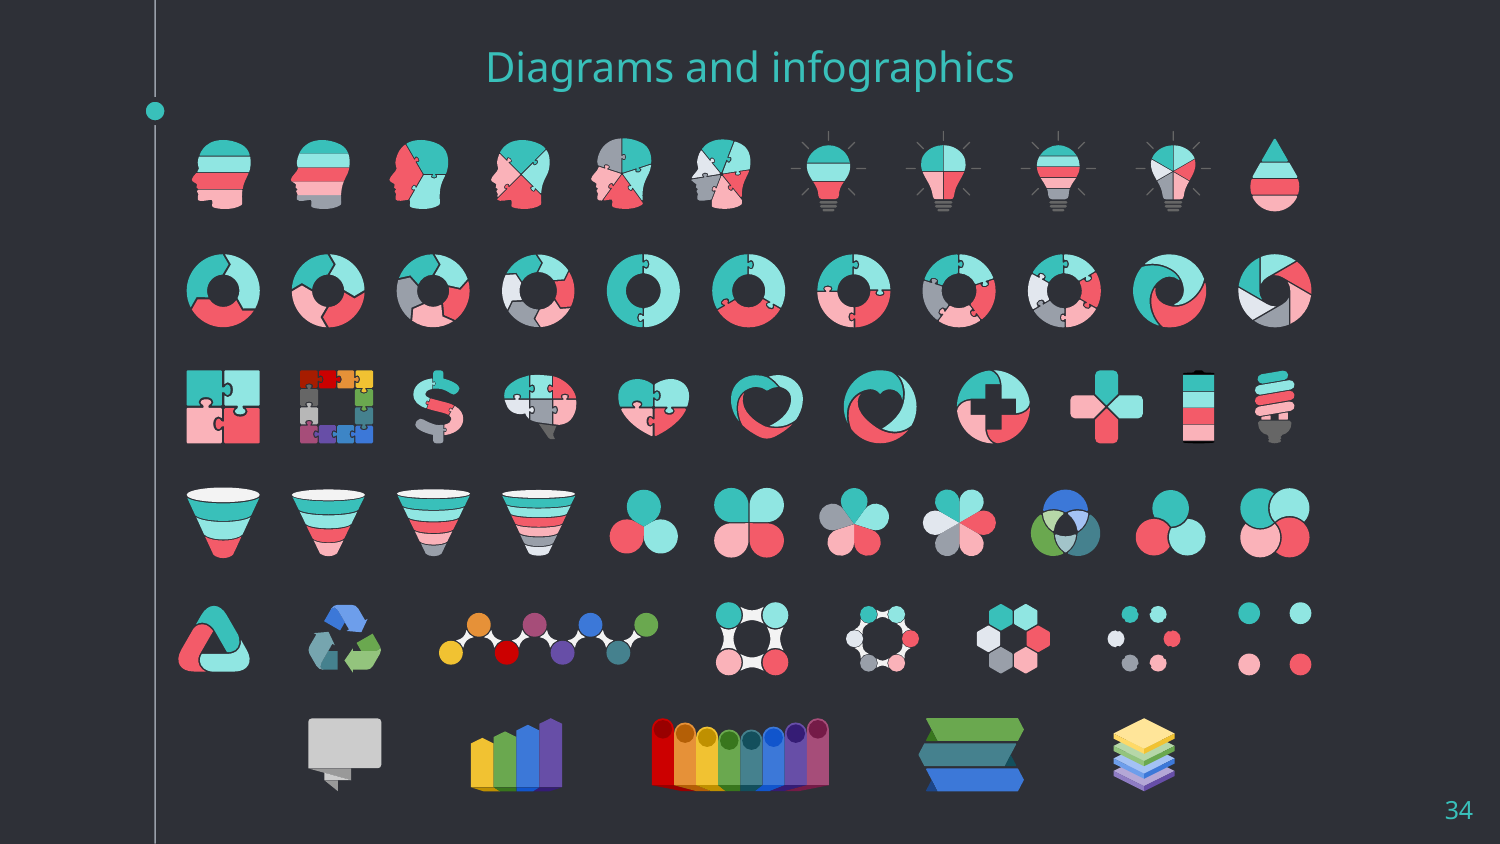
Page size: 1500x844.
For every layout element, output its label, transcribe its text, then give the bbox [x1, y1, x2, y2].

slide_number 34 [1398, 779, 1489, 832]
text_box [918, 717, 1025, 792]
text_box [1250, 138, 1300, 212]
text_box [905, 130, 982, 212]
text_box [186, 370, 260, 444]
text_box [607, 489, 681, 557]
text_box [191, 137, 252, 212]
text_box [1020, 130, 1097, 212]
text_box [590, 137, 652, 212]
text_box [790, 130, 867, 212]
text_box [290, 138, 351, 212]
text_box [308, 718, 382, 792]
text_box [396, 489, 471, 557]
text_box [976, 603, 1051, 674]
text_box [1238, 254, 1312, 328]
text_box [1254, 370, 1296, 444]
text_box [501, 489, 576, 556]
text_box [711, 253, 786, 328]
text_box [1069, 370, 1144, 444]
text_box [1135, 130, 1212, 212]
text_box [730, 374, 804, 439]
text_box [715, 602, 789, 676]
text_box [1132, 254, 1207, 328]
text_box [186, 253, 261, 328]
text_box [1107, 605, 1181, 672]
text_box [922, 254, 996, 328]
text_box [690, 138, 752, 212]
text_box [186, 487, 260, 559]
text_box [1132, 489, 1207, 556]
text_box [413, 370, 464, 444]
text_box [299, 370, 374, 444]
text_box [438, 612, 659, 665]
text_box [712, 485, 786, 560]
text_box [817, 253, 891, 328]
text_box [177, 605, 251, 672]
title Diagrams and infographics [140, 40, 1360, 106]
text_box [490, 138, 552, 212]
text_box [843, 370, 917, 444]
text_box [845, 605, 920, 672]
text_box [389, 138, 452, 212]
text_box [291, 489, 366, 557]
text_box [1238, 488, 1312, 558]
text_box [396, 254, 470, 328]
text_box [817, 487, 891, 558]
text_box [307, 604, 382, 673]
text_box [1238, 602, 1312, 676]
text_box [651, 717, 830, 792]
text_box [956, 370, 1031, 444]
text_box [503, 374, 577, 440]
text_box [606, 253, 681, 328]
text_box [501, 254, 576, 328]
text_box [470, 717, 563, 792]
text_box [616, 377, 691, 437]
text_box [1182, 370, 1215, 444]
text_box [291, 254, 365, 328]
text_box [1113, 717, 1175, 792]
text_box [1027, 253, 1102, 328]
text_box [1027, 489, 1102, 557]
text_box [922, 487, 997, 559]
